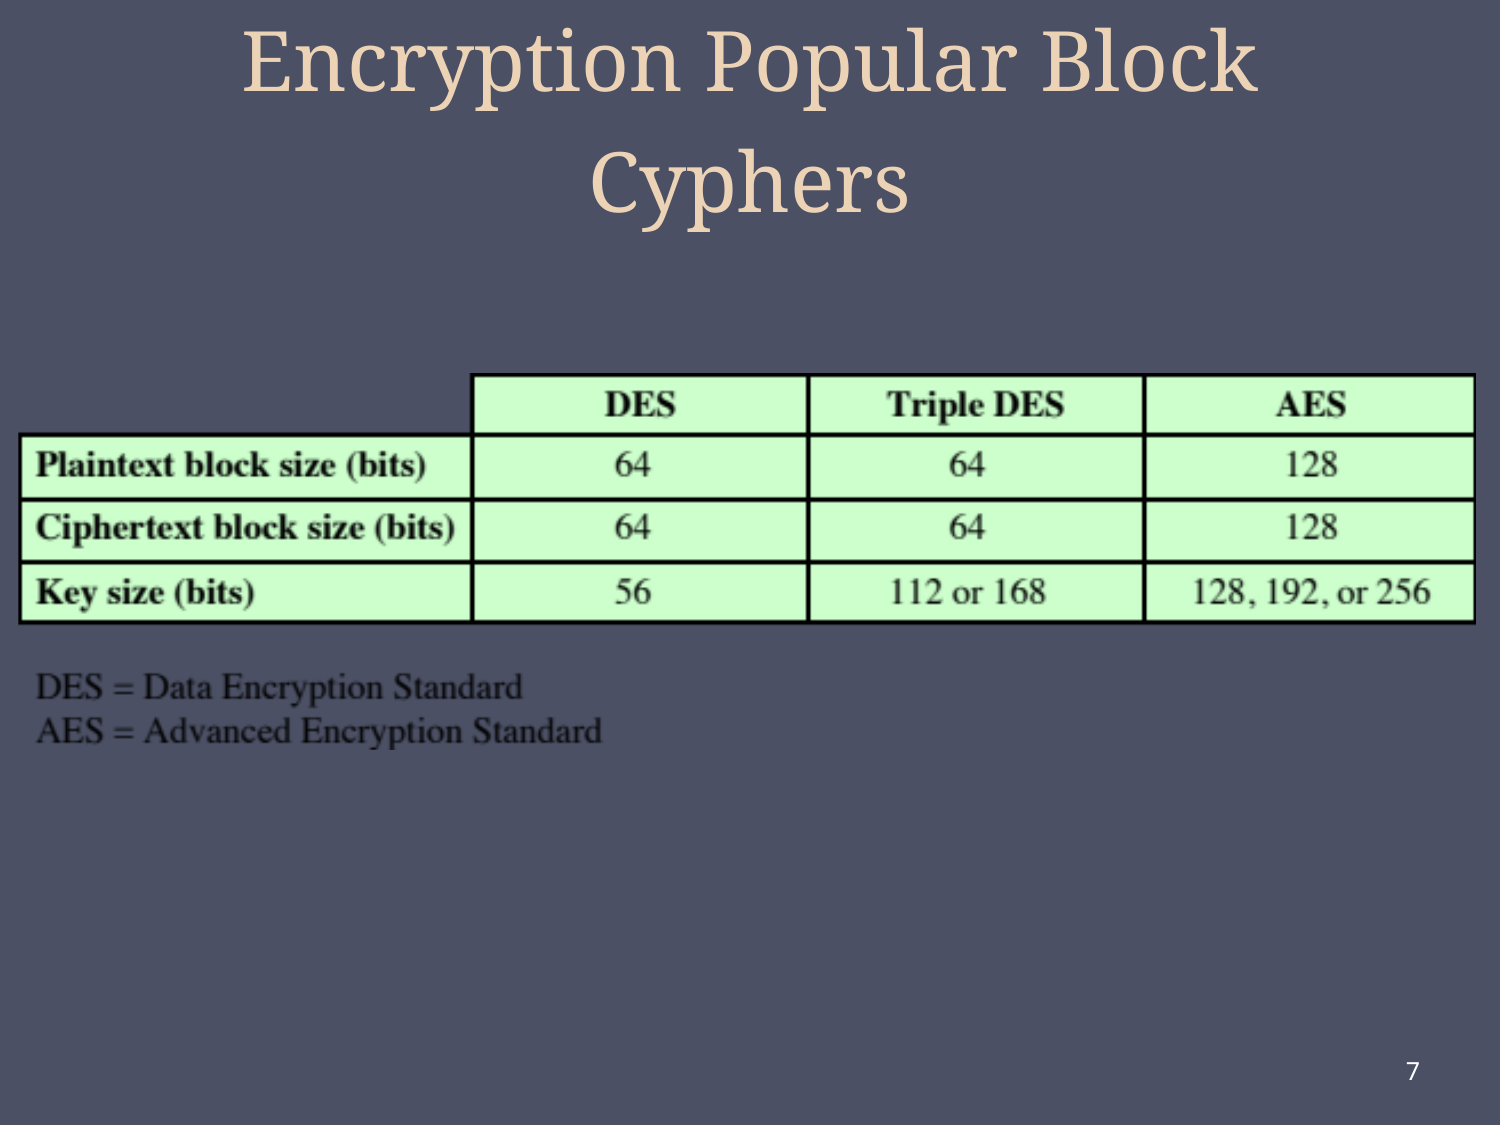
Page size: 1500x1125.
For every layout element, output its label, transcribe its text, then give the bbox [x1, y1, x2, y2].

title Comparison of 3 Symmetric Encryption Popular Block Cyphers [75, 50, 1425, 237]
slide_number 7 [1401, 1042, 1494, 1103]
picture [18, 298, 1477, 811]
